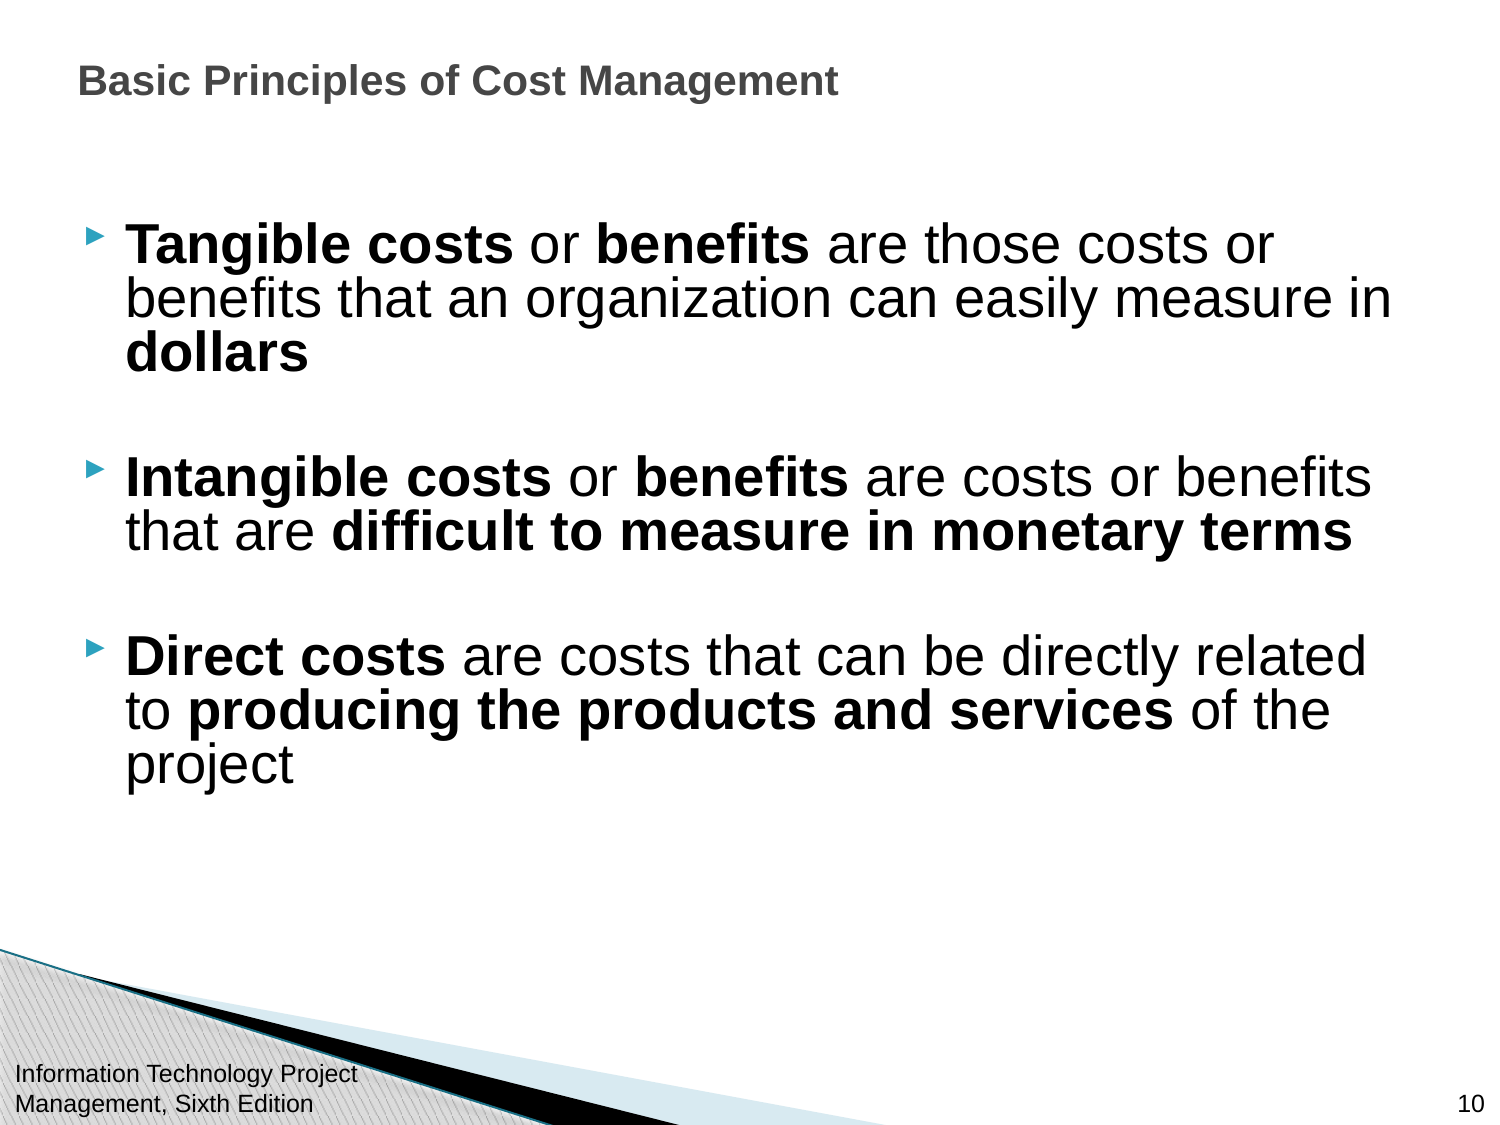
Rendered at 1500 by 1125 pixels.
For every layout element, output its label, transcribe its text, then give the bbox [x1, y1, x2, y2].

footer Information Technology Project Management, Sixth Edition [0, 1065, 425, 1125]
slide_number 10 [1408, 1065, 1500, 1125]
list Tangible costs or benefits are those costs or benefits that an organization can easily measure in dollars Intangible costs or benefits are costs or benefits that are difficult to measure in monetary terms Direct costs are costs that can be directly related to producing the products and services of the project [50, 137, 1413, 888]
title Basic Principles of Cost Management [62, 45, 1425, 113]
